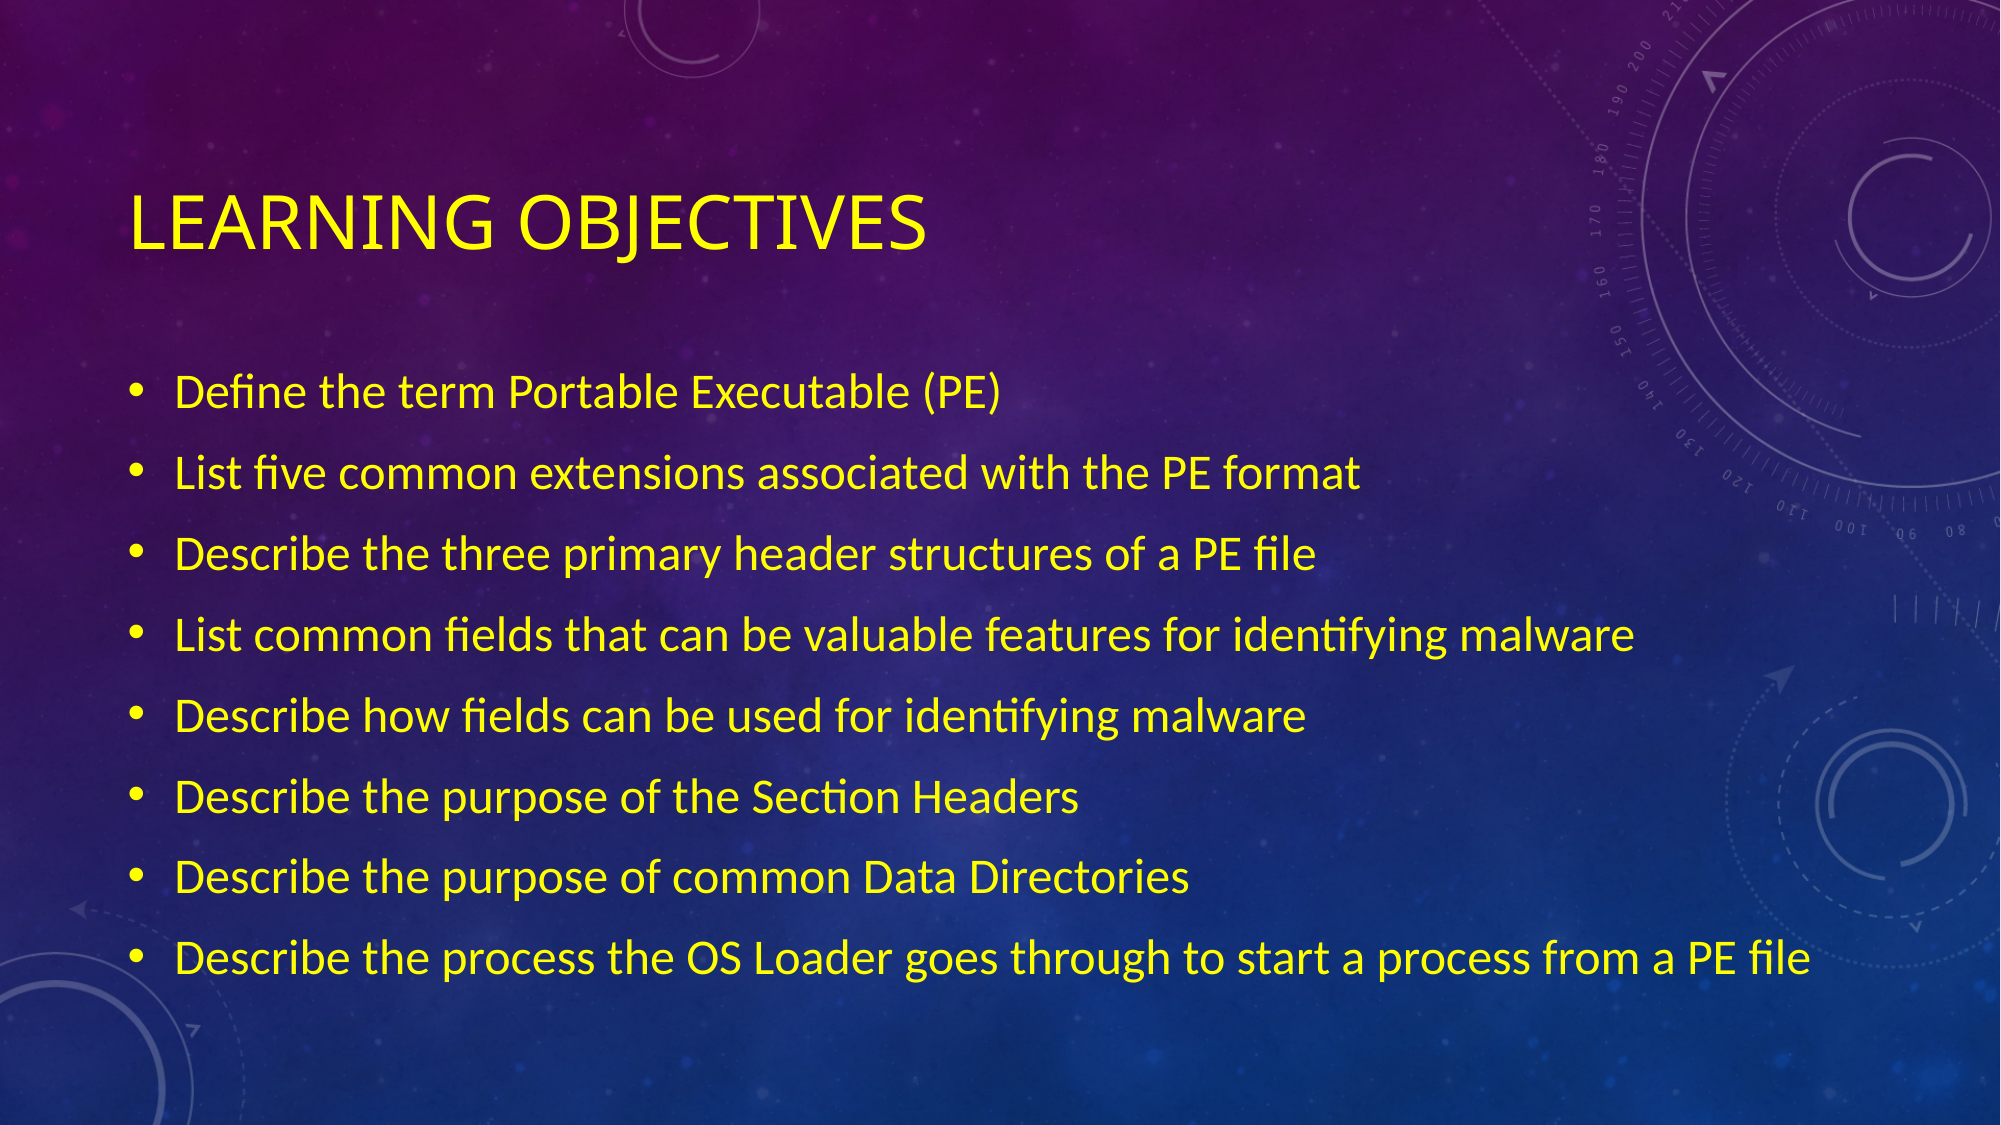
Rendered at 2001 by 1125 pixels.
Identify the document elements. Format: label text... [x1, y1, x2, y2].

title Learning Objectives [112, 99, 1775, 339]
list Define the term Portable Executable (PE) List five common extensions associated with the PE format Describe the three primary header structures of a PE file List common fields that can be valuable features for identifying malware Describe how fields can be used for identifying malware Describe the purpose of the Section Headers Describe the purpose of common Data Directories Describe the process the OS Loader goes through to start a process from a PE file [112, 351, 1931, 1053]
picture [0, 0, 2001, 1125]
